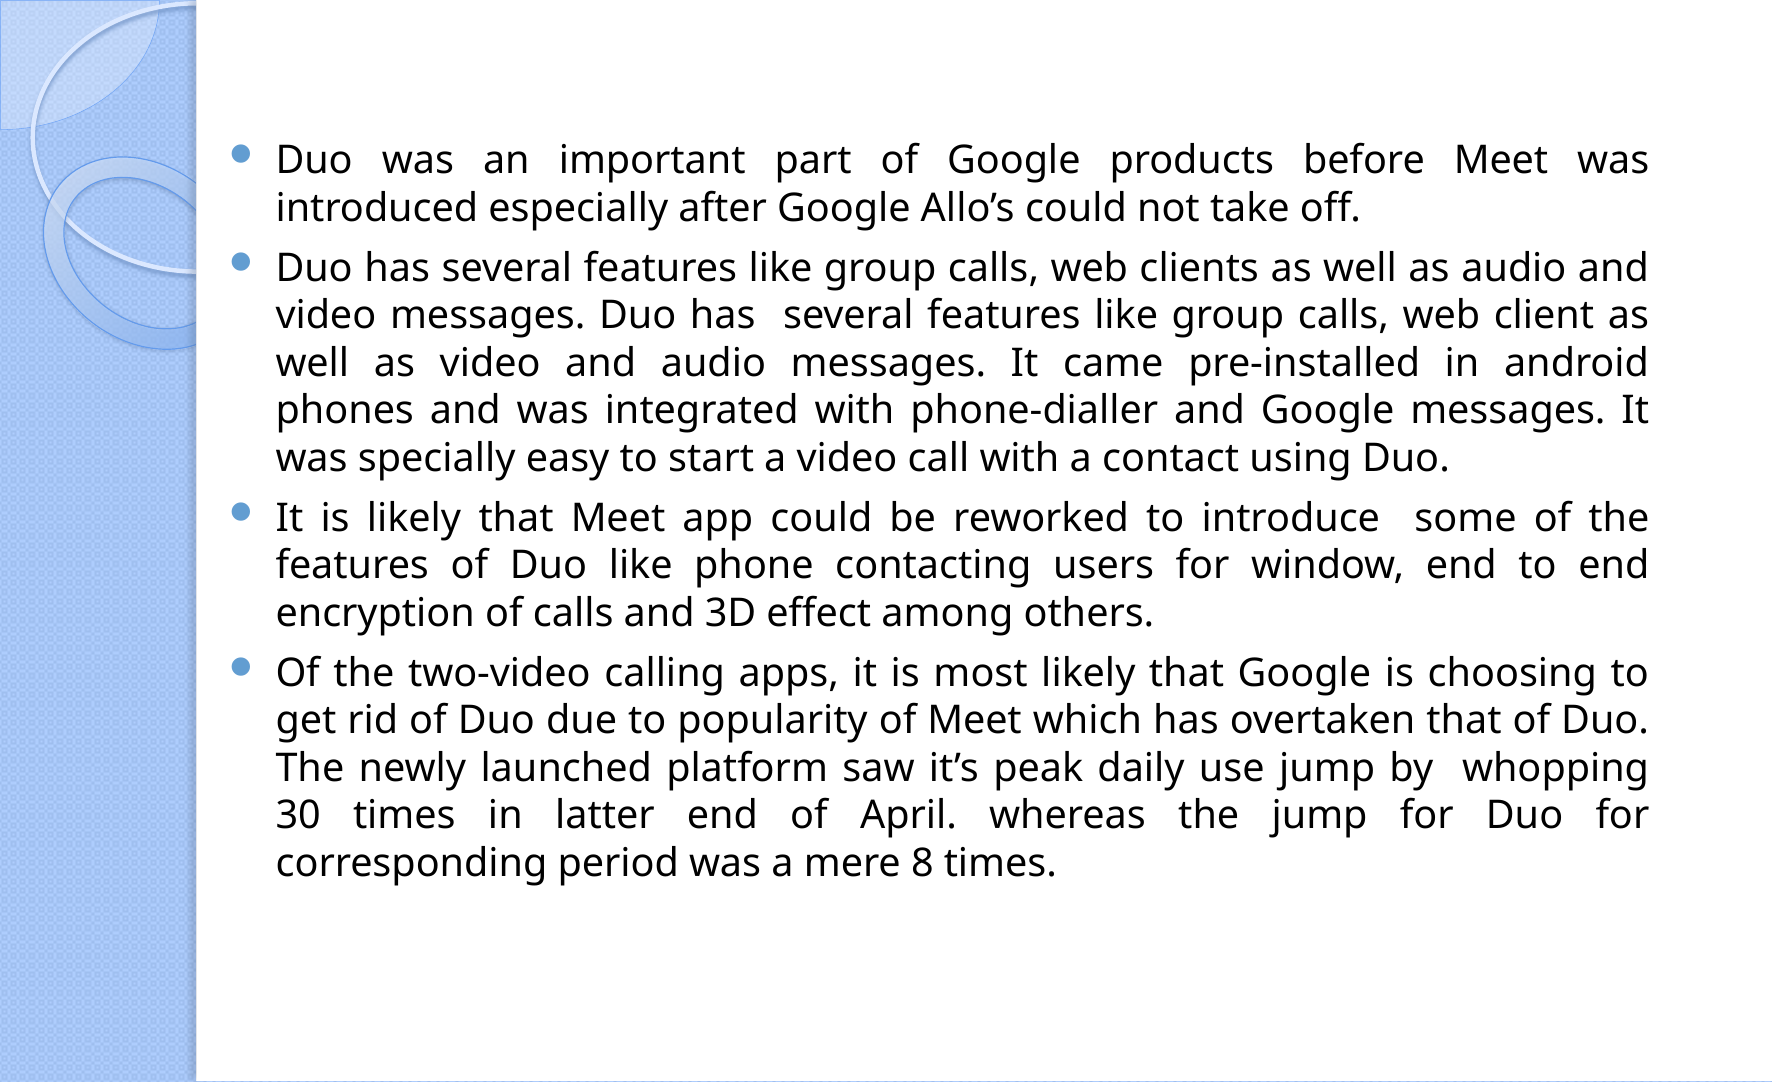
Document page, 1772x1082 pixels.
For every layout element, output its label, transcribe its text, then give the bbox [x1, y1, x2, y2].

list Duo was an important part of Google products before Meet was introduced especially after Google Allo’s could not take off. Duo has several features like group calls, web clients as well as audio and video messages. Duo has several features like group calls, web client as well as video and audio messages. It came pre-installed in android phones and was integrated with phone-dialler and Google messages. It was specially easy to start a video call with a contact using Duo. It is likely that Meet app could be reworked to introduce some of the features of Duo like phone contacting users for window, end to end encryption of calls and 3D effect among others. Of the two-video calling apps, it is most likely that Google is choosing to get rid of Duo due to popularity of Meet which has overtaken that of Duo. The newly launched platform saw it’s peak daily use jump by whopping 30 times in latter end of April. whereas the jump for Duo for corresponding period was a mere 8 times. [200, 127, 1666, 985]
